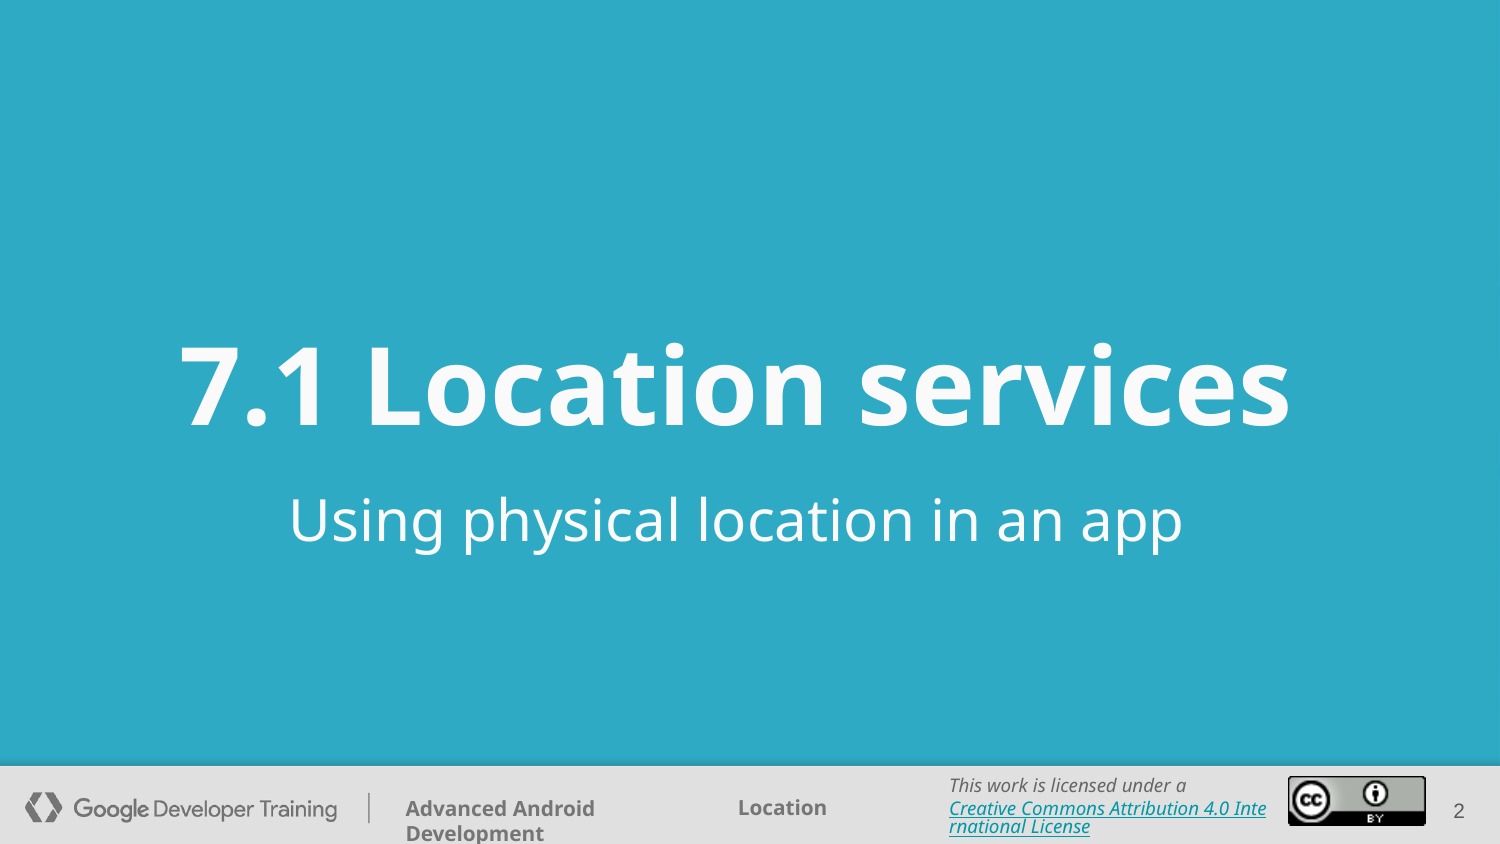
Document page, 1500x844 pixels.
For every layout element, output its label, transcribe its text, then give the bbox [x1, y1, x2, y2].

slide_number 2 [1389, 777, 1480, 842]
title 7.1 Location services [37, 125, 1436, 463]
subtitle Using physical location in an app [37, 468, 1436, 599]
picture [0, 0, 1500, 844]
